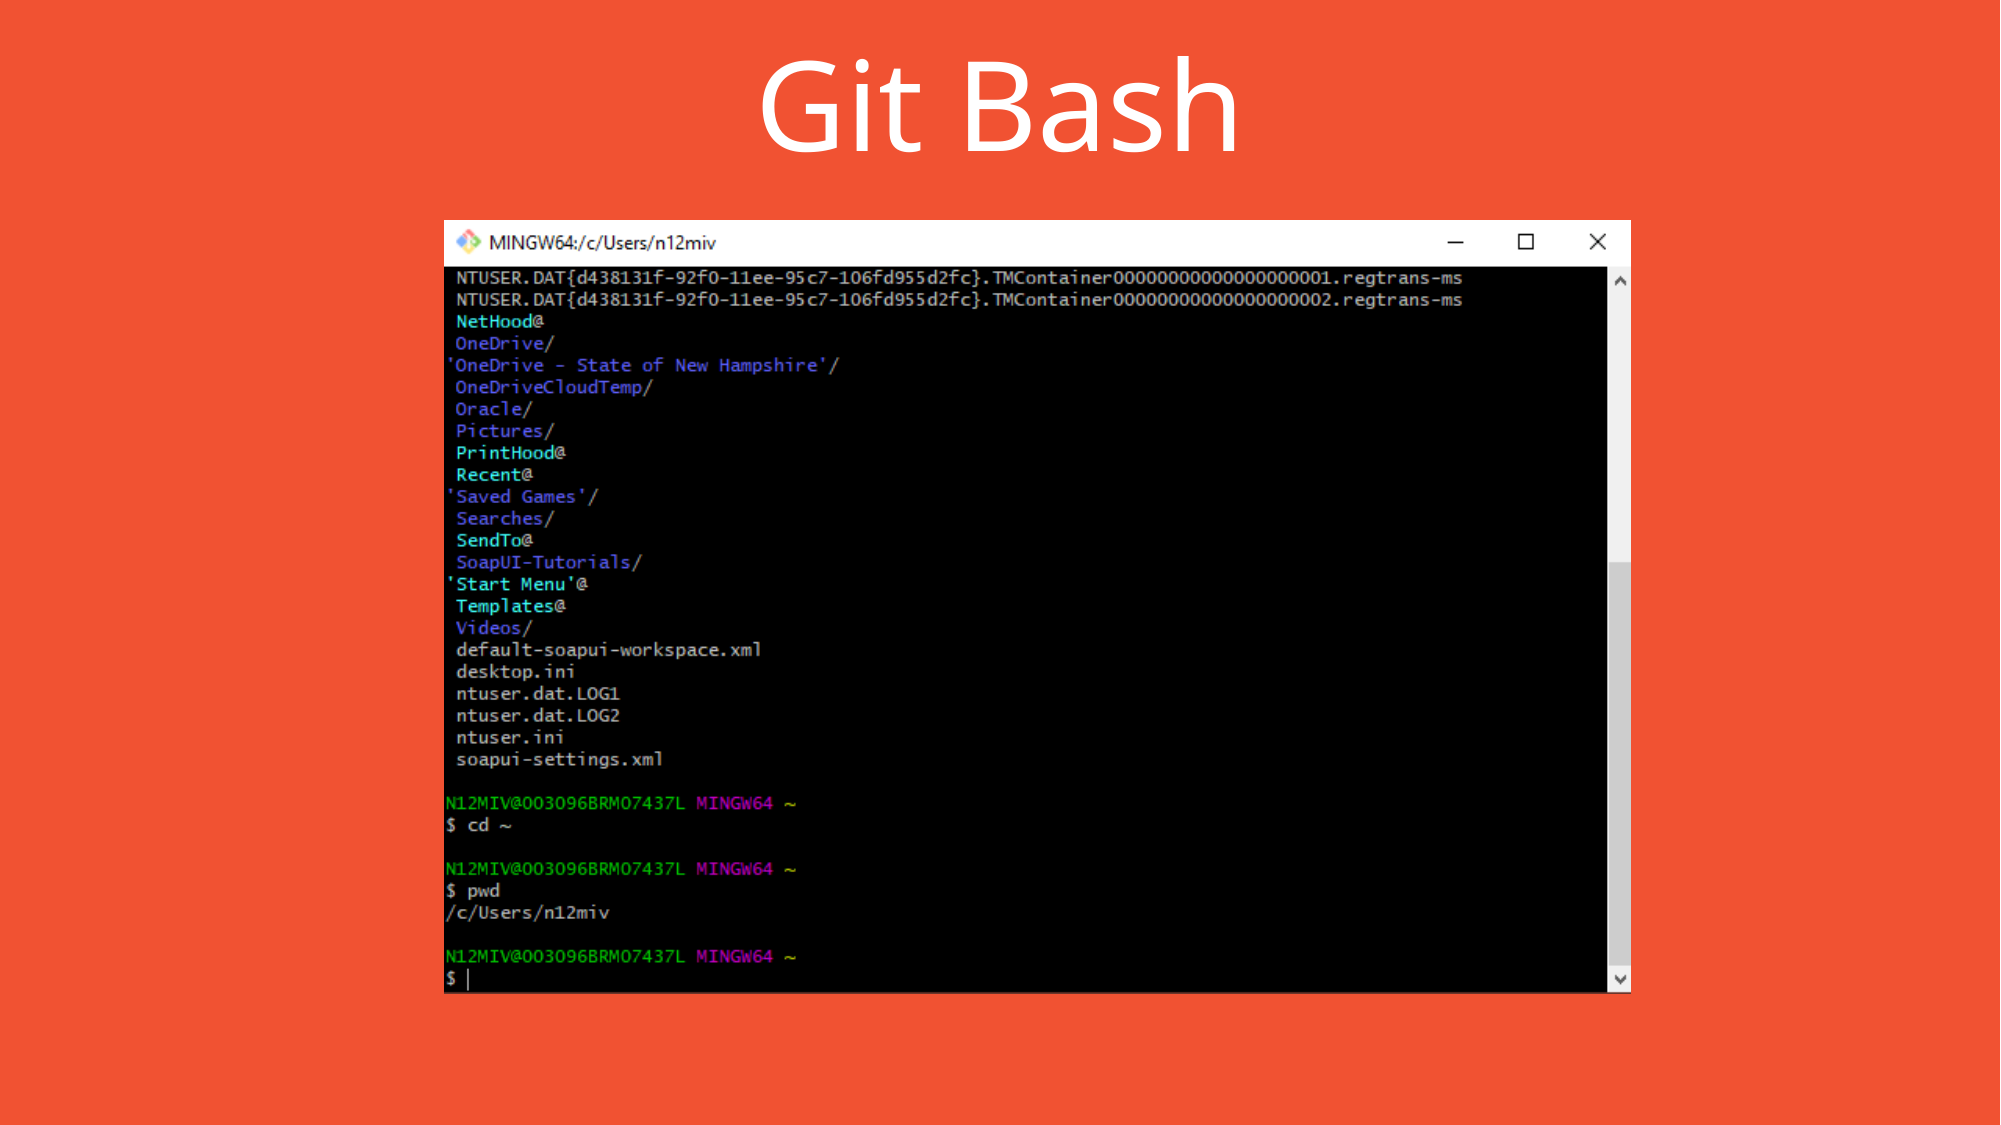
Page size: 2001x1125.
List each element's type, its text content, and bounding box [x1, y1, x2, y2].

title Git Bash [585, 2, 1415, 219]
picture [443, 219, 1631, 995]
